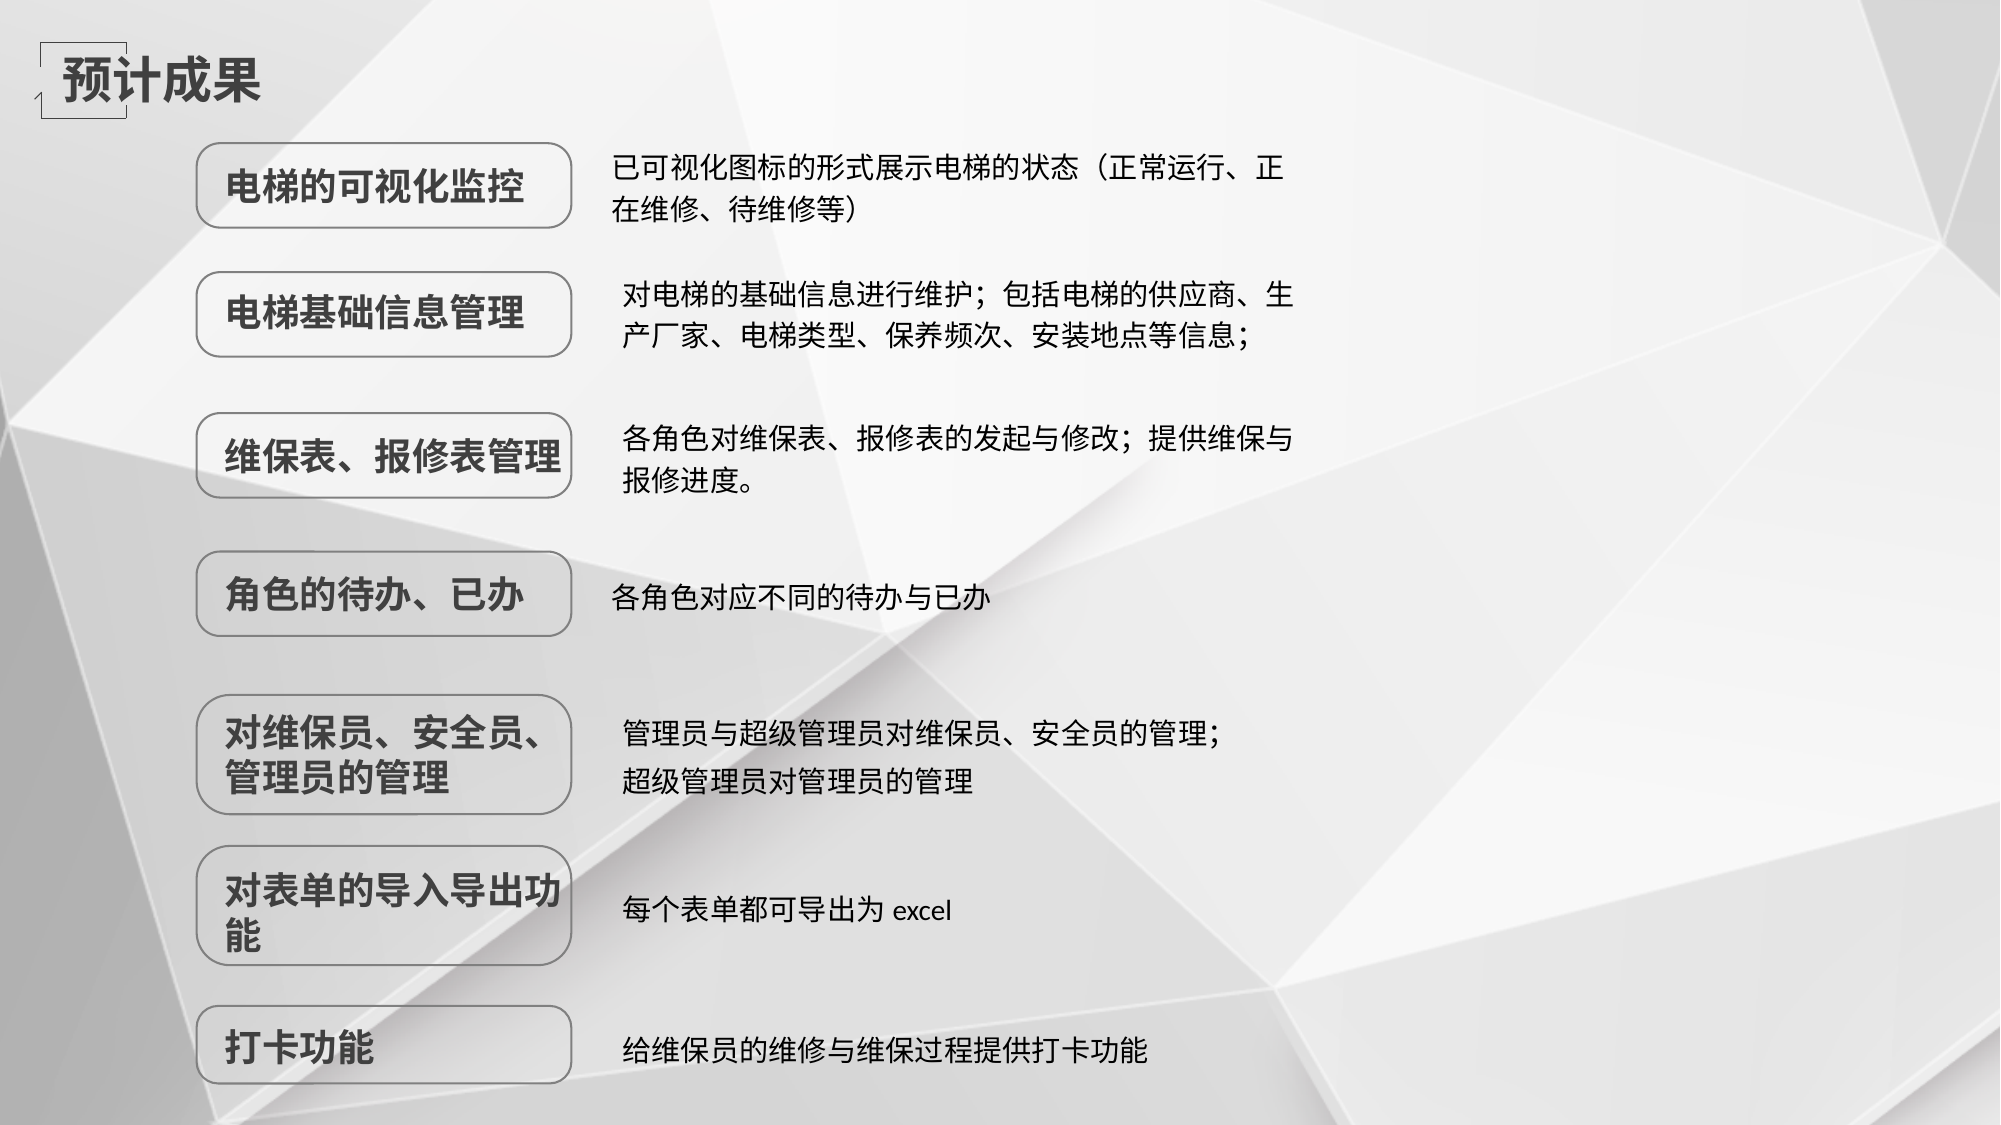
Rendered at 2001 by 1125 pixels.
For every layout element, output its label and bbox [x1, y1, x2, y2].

picture [0, 0, 2000, 1125]
text_box [34, 42, 127, 119]
